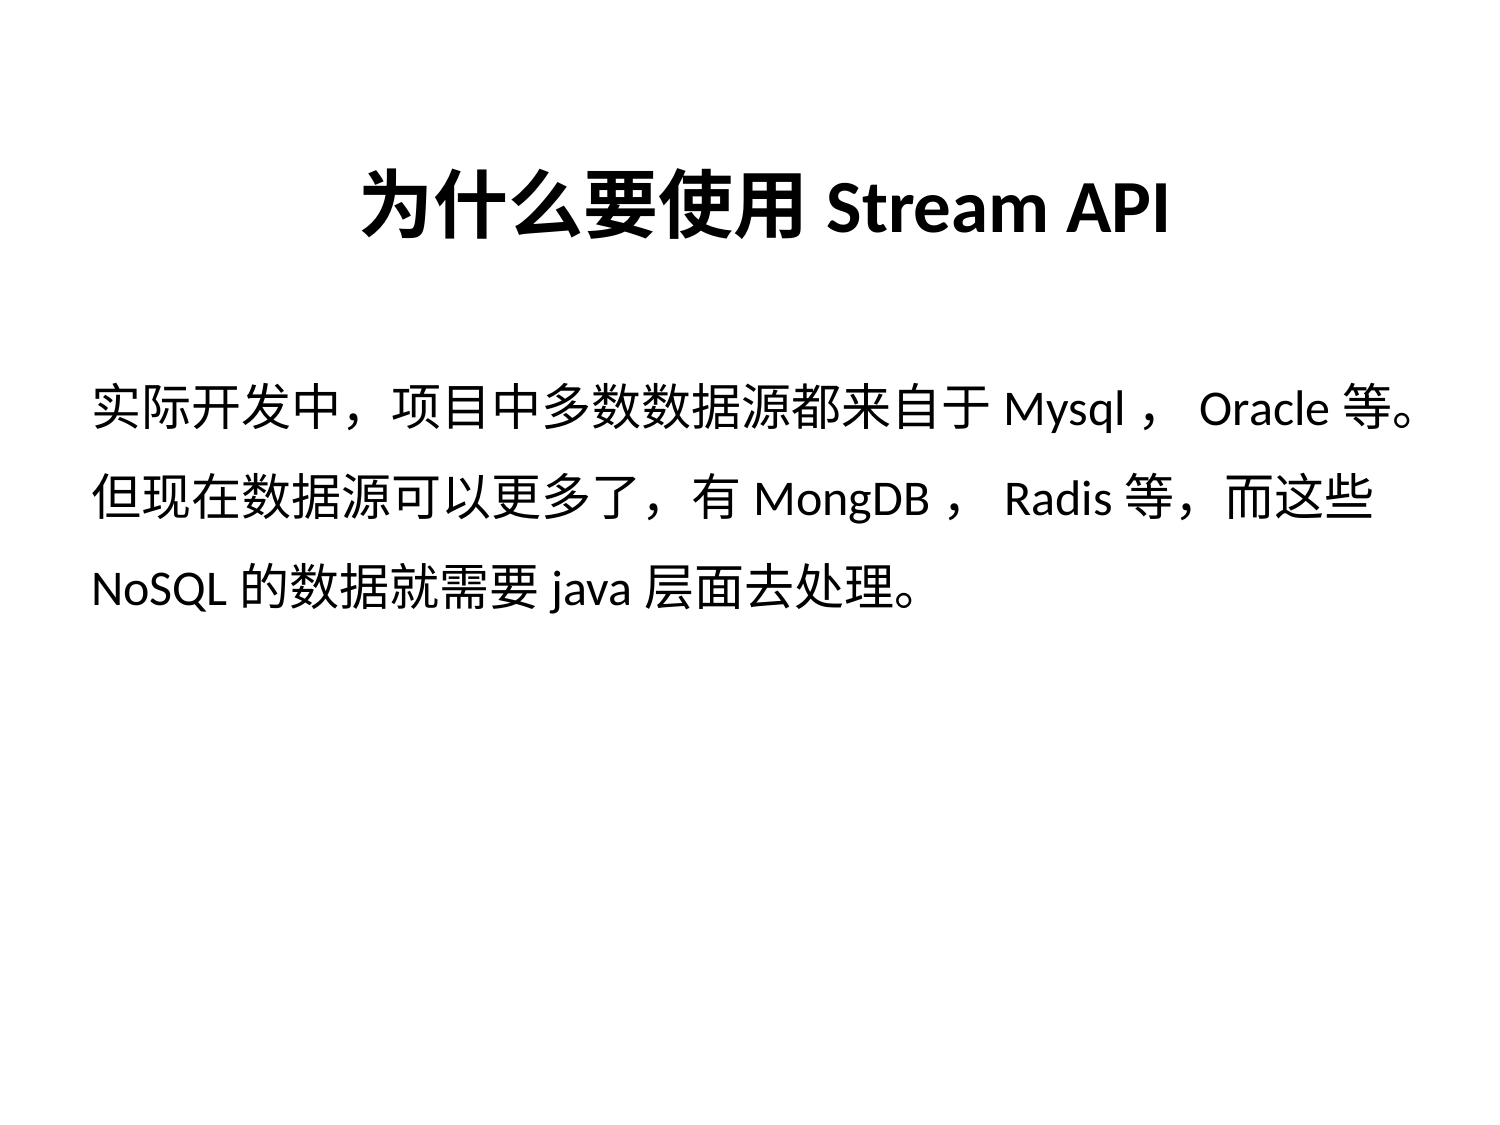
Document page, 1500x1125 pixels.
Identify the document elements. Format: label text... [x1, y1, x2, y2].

text_box 实际开发中，项目中多数数据源都来自于Mysql，Oracle等。但现在数据源可以更多了，有MongDB，Radis等，而这些NoSQL的数据就需要java层面去处理。 [76, 338, 1436, 623]
title 为什么要使用Stream API [336, 137, 1195, 268]
